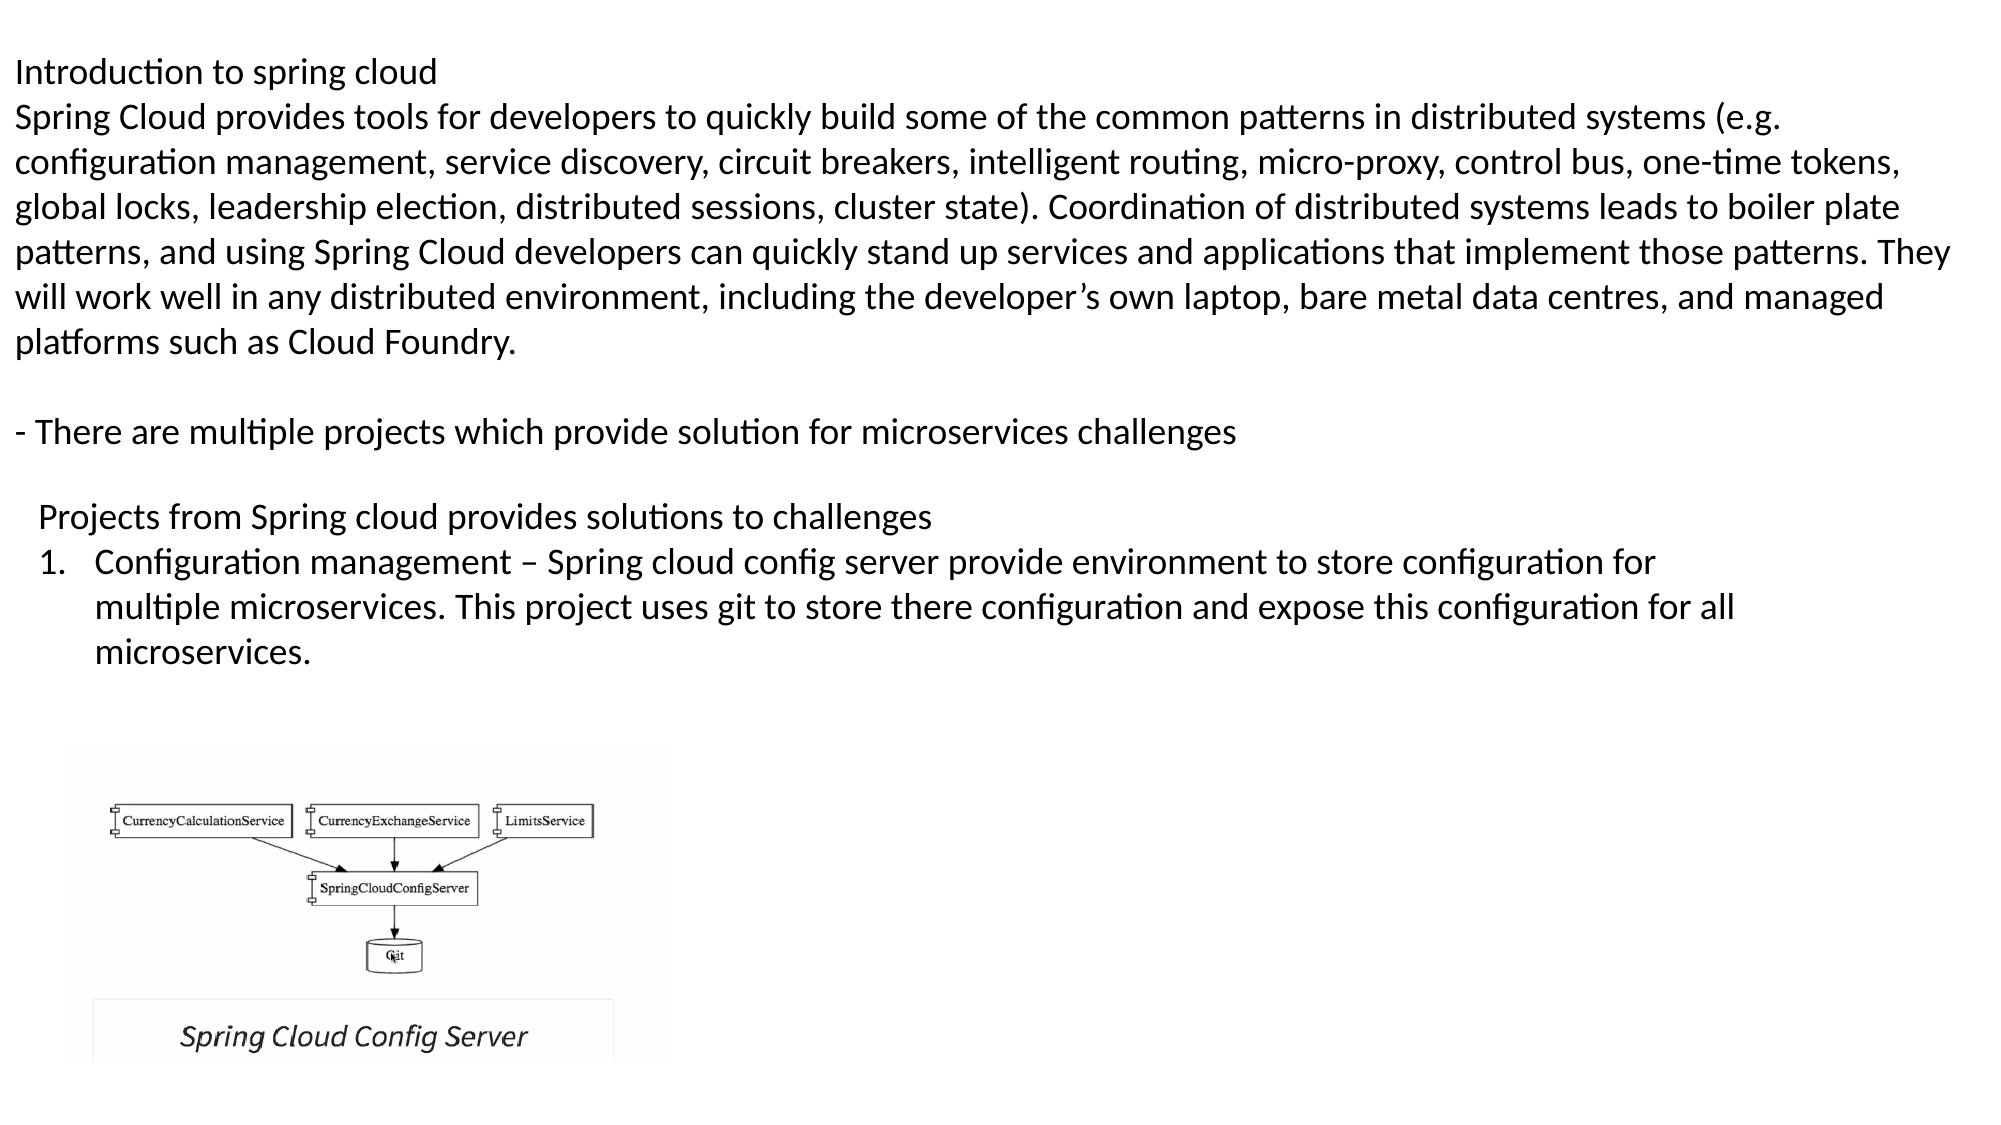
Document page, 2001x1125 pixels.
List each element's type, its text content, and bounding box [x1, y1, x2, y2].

text_box Projects from Spring cloud provides solutions to challenges Configuration management – Spring cloud config server provide environment to store configuration for multiple microservices. This project uses git to store there configuration and expose this configuration for all microservices. [23, 484, 1772, 769]
picture [66, 749, 669, 1063]
text_box Introduction to spring cloud Spring Cloud provides tools for developers to quickly build some of the common patterns in distributed systems (e.g. configuration management, service discovery, circuit breakers, intelligent routing, micro-proxy, control bus, one-time tokens, global locks, leadership election, distributed sessions, cluster state). Coordination of distributed systems leads to boiler plate patterns, and using Spring Cloud developers can quickly stand up services and applications that implement those patterns. They will work well in any distributed environment, including the developer’s own laptop, bare metal data centres, and managed platforms such as Cloud Foundry. - There are multiple projects which provide solution for microservices challenges [0, 39, 2000, 505]
